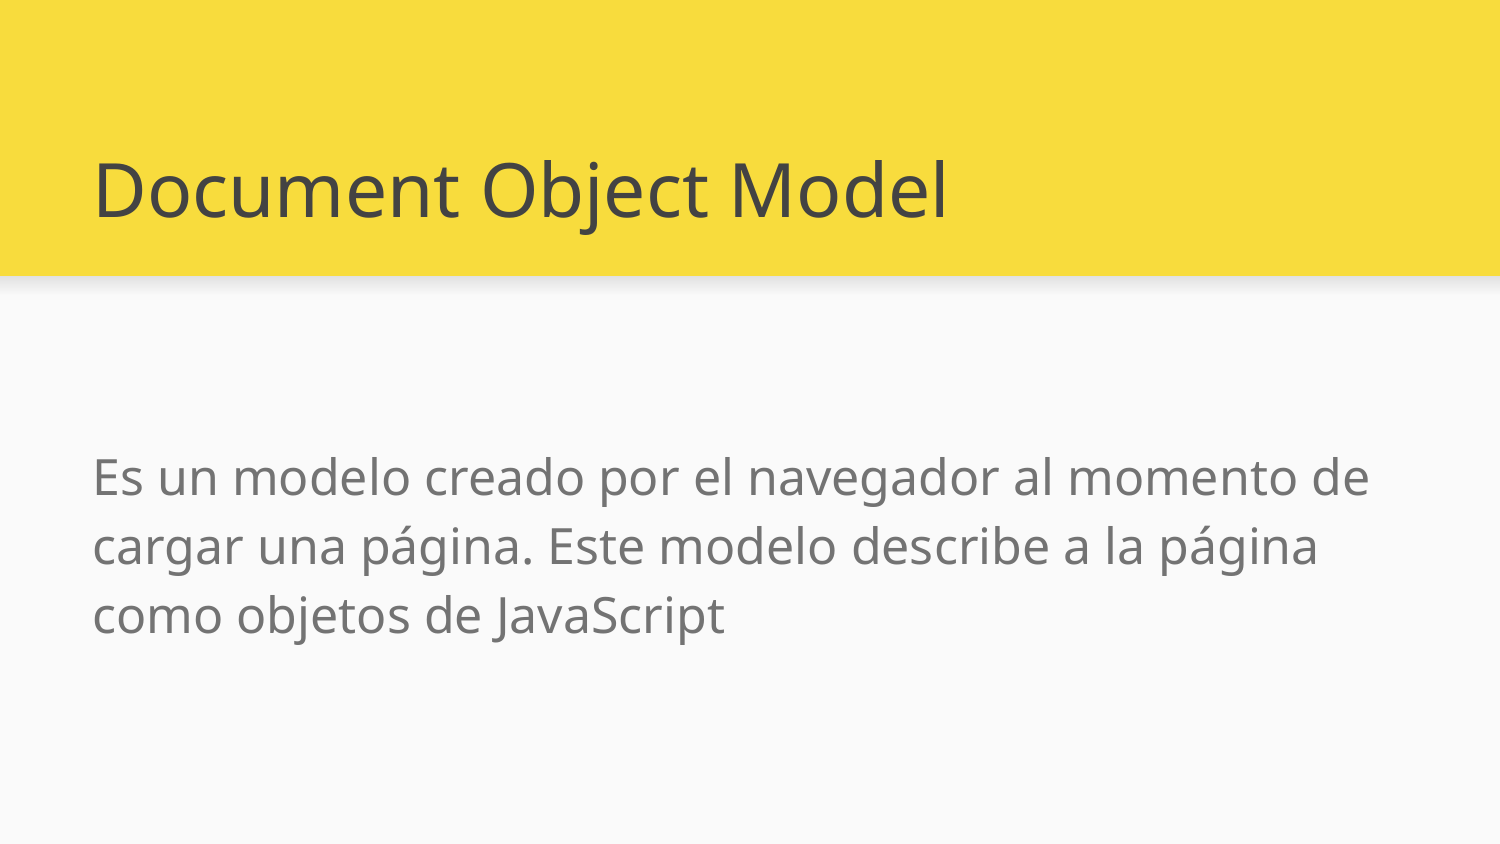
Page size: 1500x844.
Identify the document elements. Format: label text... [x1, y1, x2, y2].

list Es un modelo creado por el navegador al momento de cargar una página. Este modelo describe a la página como objetos de JavaScript [77, 421, 1427, 655]
title Document Object Model [77, 92, 1427, 248]
